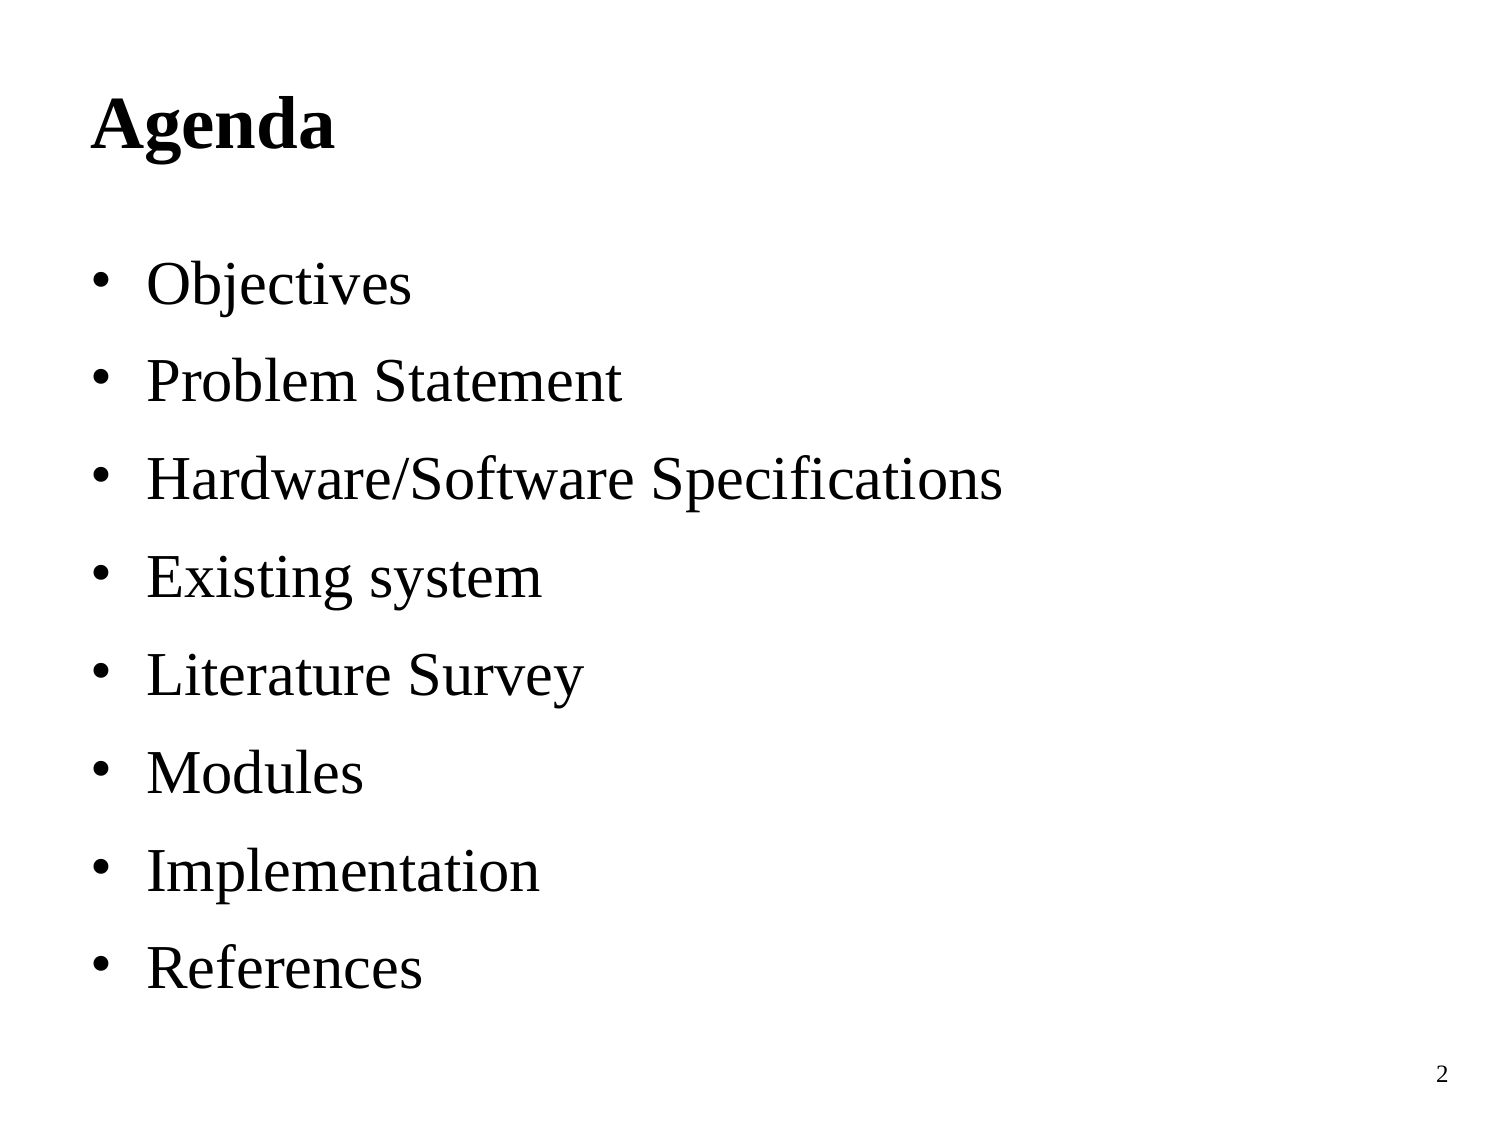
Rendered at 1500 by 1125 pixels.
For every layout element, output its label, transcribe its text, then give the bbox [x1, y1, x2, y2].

list Objectives Problem Statement Hardware/Software Specifications Existing system Literature Survey Modules Implementation References [75, 222, 1425, 1109]
slide_number 2 [1113, 1042, 1464, 1103]
title Agenda [75, 24, 1425, 213]
